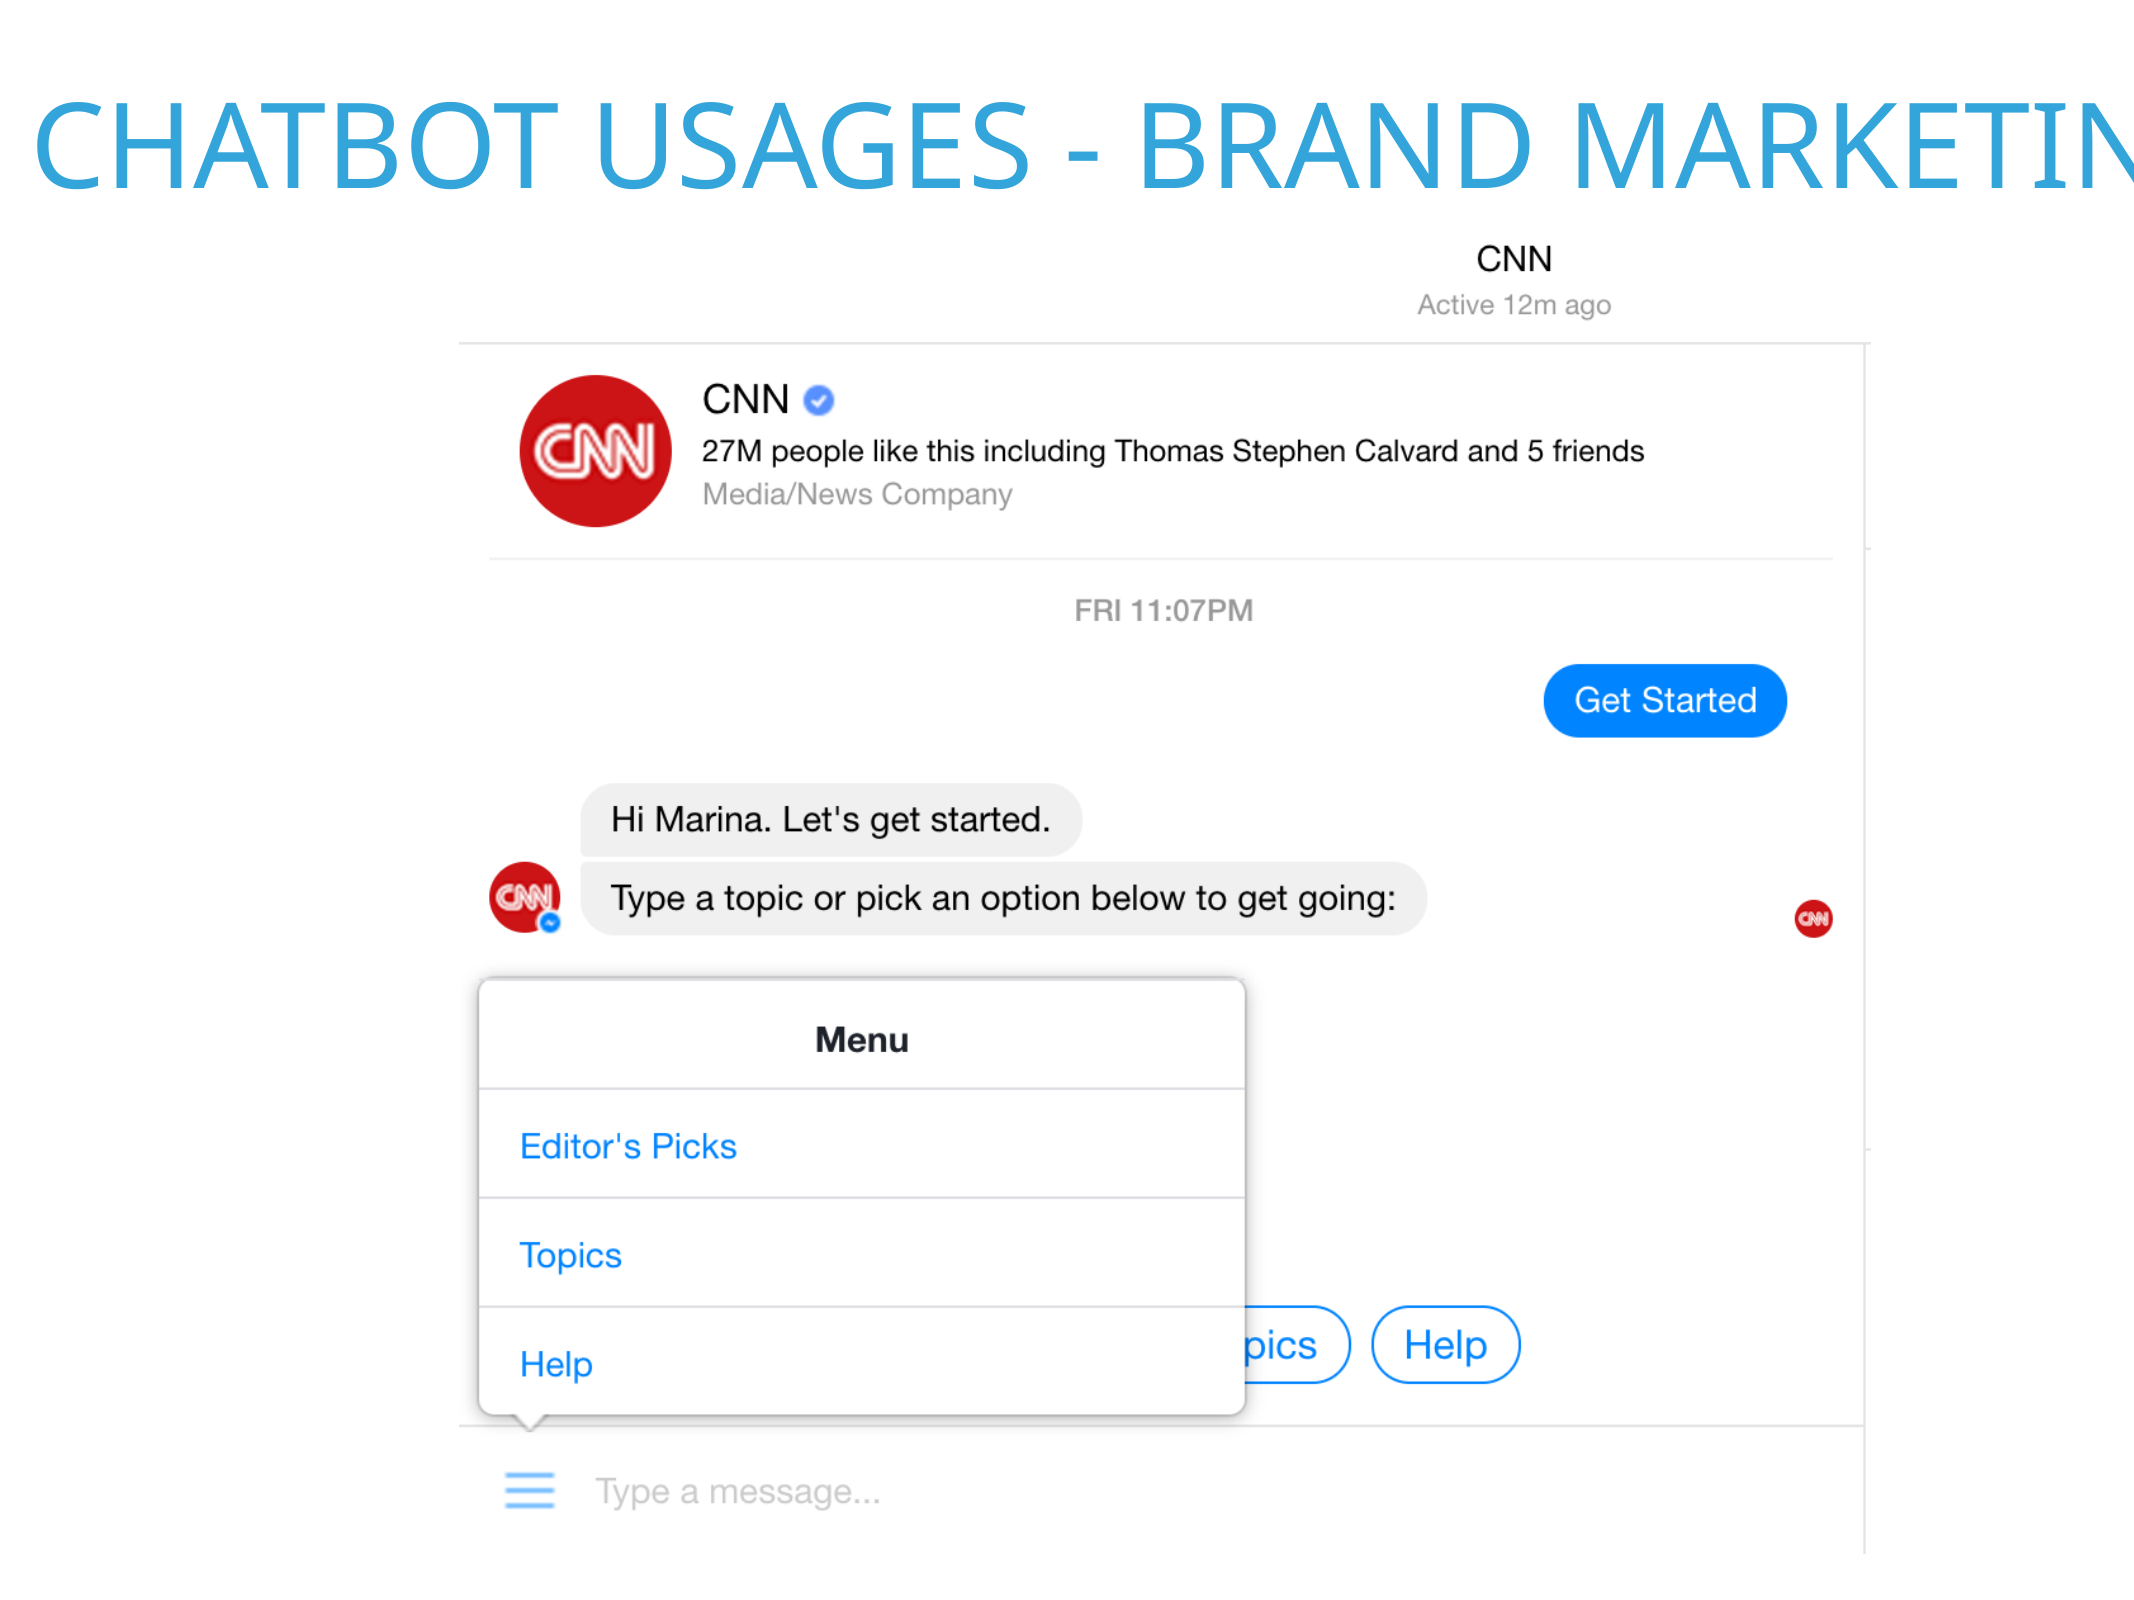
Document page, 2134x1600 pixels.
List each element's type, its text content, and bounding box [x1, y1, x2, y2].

text_box Chatbot usages - Brand marketing [22, 88, 2134, 220]
picture [459, 217, 1872, 1554]
